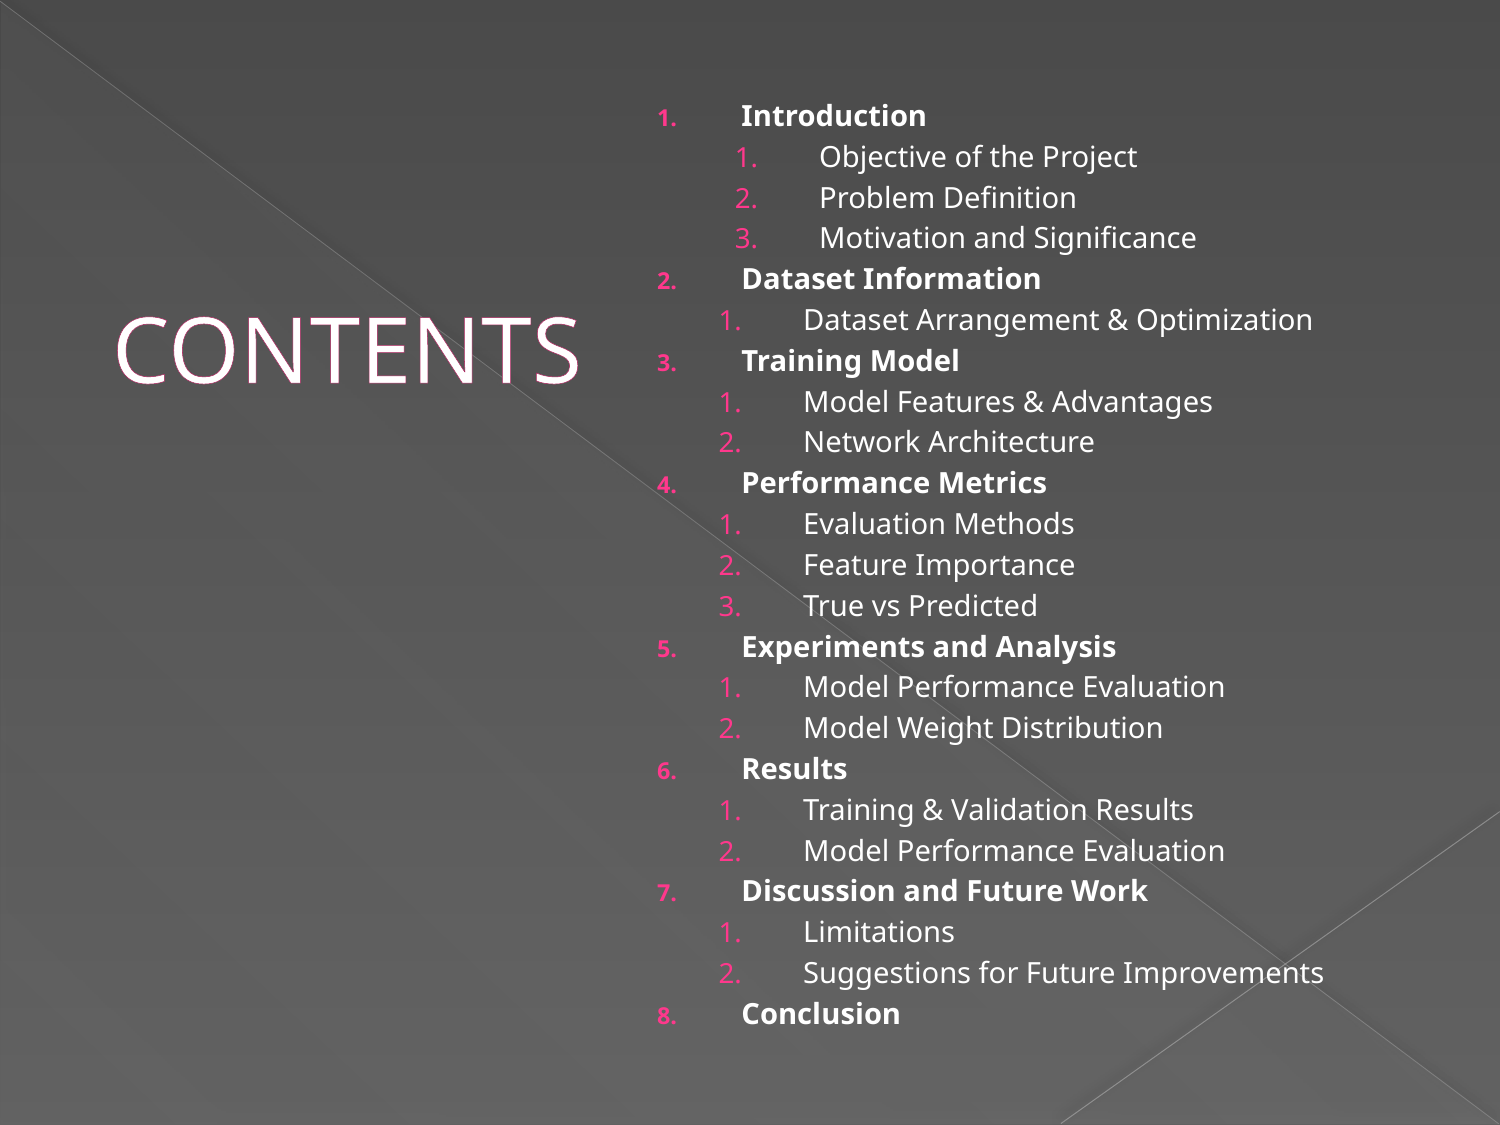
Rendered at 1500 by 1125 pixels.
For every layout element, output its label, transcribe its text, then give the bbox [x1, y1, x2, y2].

list Introduction Objective of the Project Problem Definition Motivation and Significance Dataset Information Dataset Arrangement & Optimization Training Model Model Features & Advantages Network Architecture Performance Metrics Evaluation Methods Feature Importance True vs Predicted Experiments and Analysis Model Performance Evaluation Model Weight Distribution Results Training & Validation Results Model Performance Evaluation Discussion and Future Work Limitations Suggestions for Future Improvements Conclusion [631, 90, 1500, 840]
title CONTENTS [17, 231, 631, 462]
